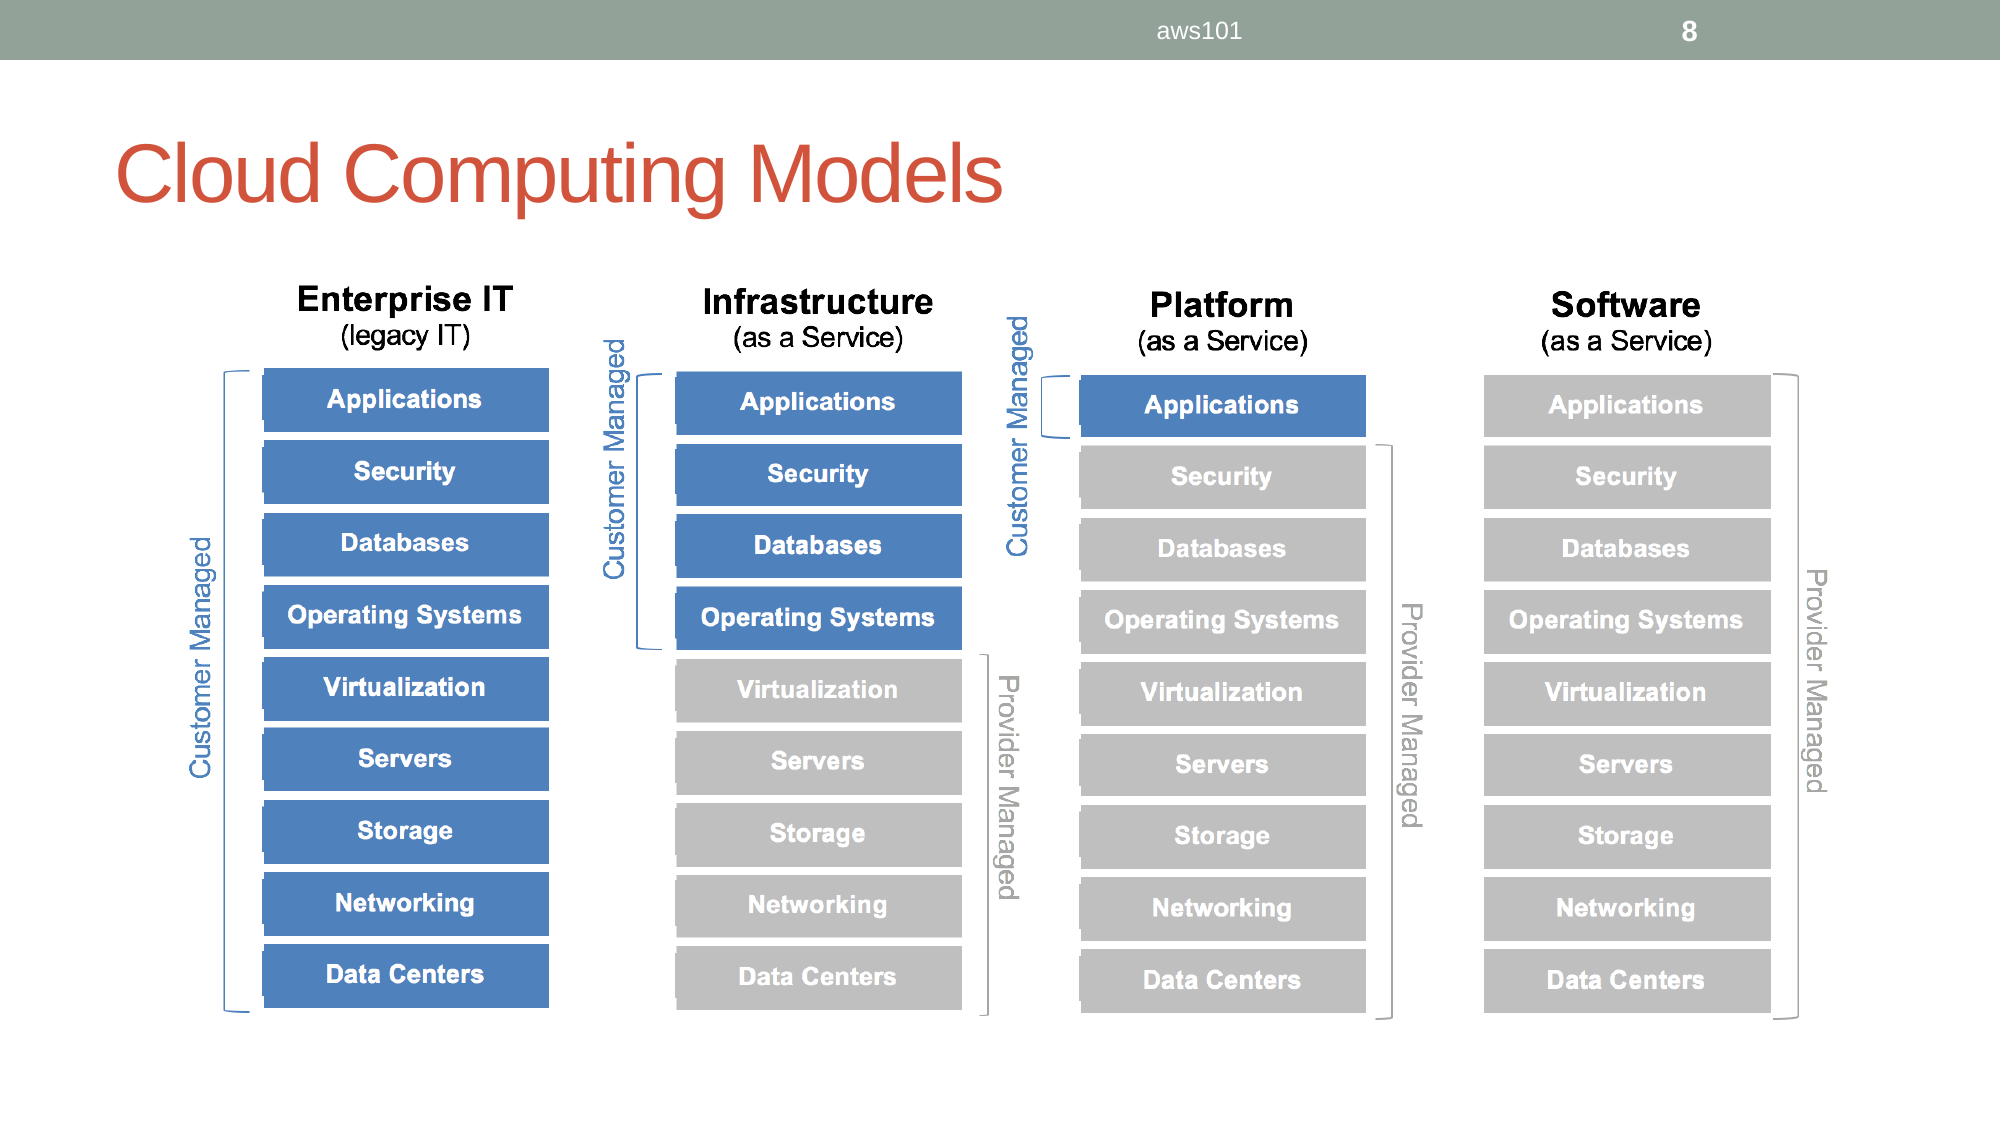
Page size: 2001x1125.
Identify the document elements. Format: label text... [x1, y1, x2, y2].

title Cloud Computing Models [99, 87, 1900, 250]
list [161, 262, 1839, 1063]
slide_number 8 [1666, 3, 1900, 57]
footer aws101 [750, 3, 1650, 57]
